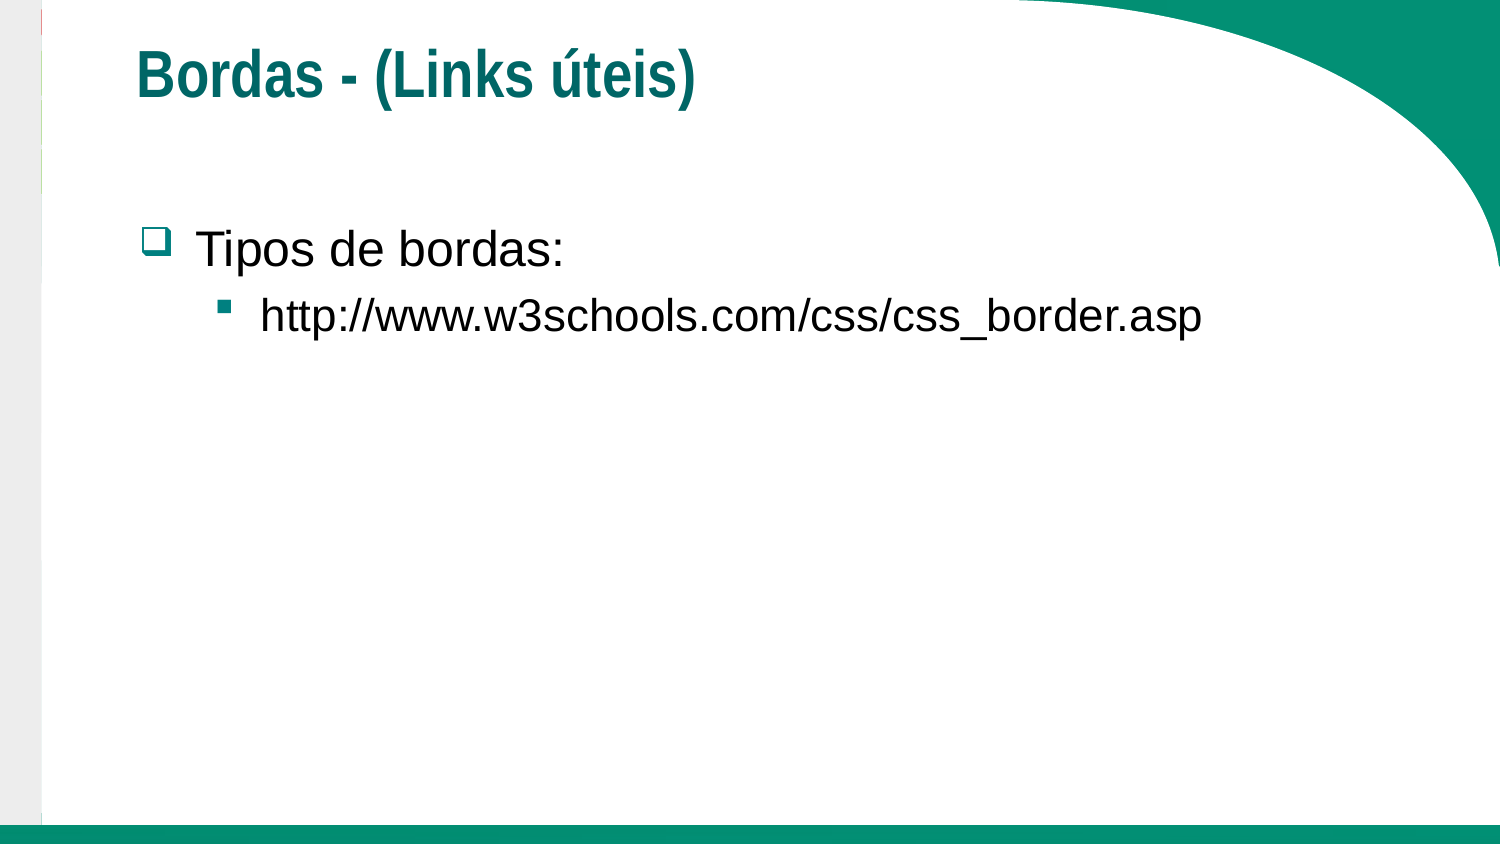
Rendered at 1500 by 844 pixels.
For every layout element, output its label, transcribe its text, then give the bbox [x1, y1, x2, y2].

picture [0, 0, 1500, 844]
list Tipos de bordas: http://www.w3schools.com/css/css_border.asp [124, 209, 1424, 779]
picture [1040, 0, 1500, 266]
title Bordas - (Links úteis) [122, 23, 1317, 164]
